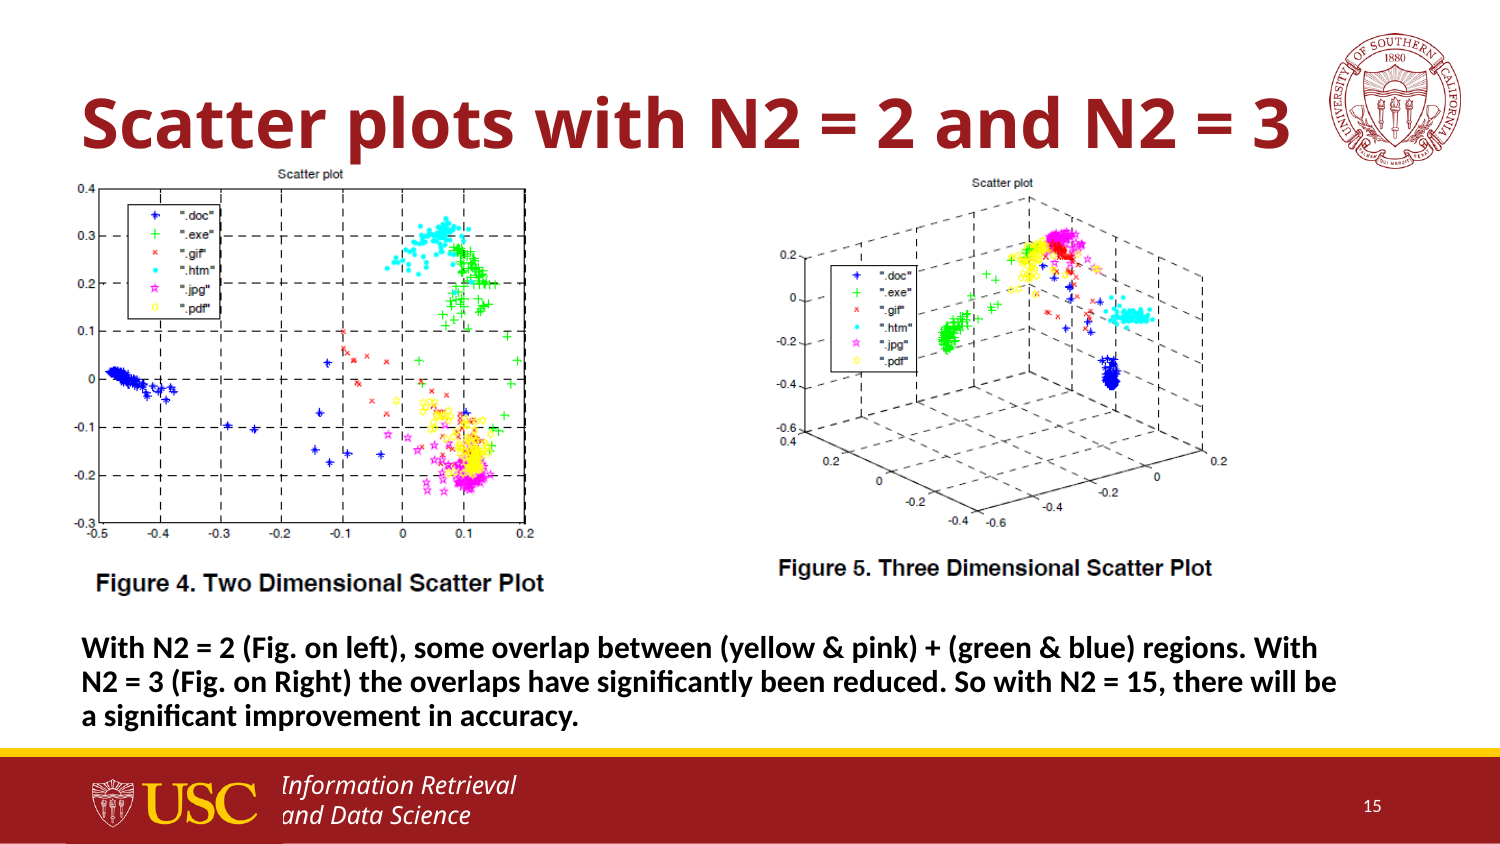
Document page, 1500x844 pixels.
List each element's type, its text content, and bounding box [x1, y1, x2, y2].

slide_number 15 [1319, 782, 1397, 827]
title Scatter plots with N2 = 2 and N2 = 3 [66, 44, 1397, 208]
picture [746, 165, 1253, 605]
picture [1329, 33, 1461, 169]
list With N2 = 2 (Fig. on left), some overlap between (yellow & pink) + (green & blue) regions. With N2 = 3 (Fig. on Right) the overlaps have significantly been reduced. So with N2 = 15, there will be a significant improvement in accuracy. [66, 623, 1360, 742]
picture [66, 762, 283, 844]
picture [66, 165, 554, 605]
